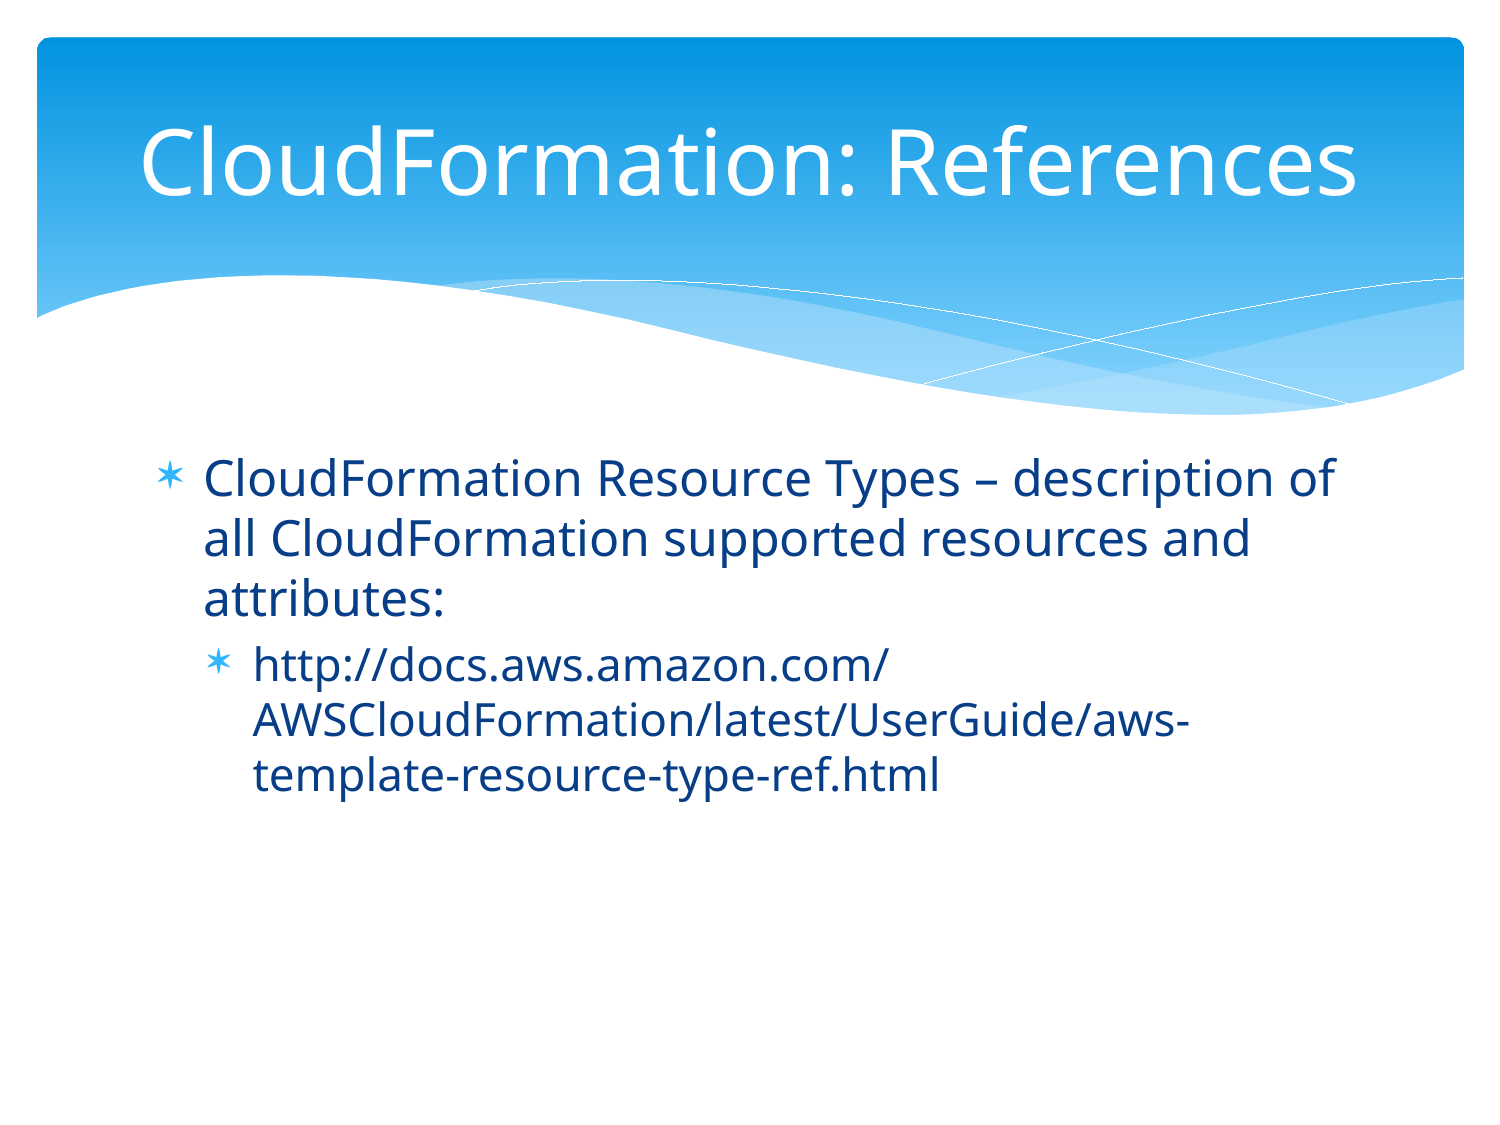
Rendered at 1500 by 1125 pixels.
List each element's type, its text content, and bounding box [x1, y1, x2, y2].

title CloudFormation: References [75, 55, 1425, 261]
list CloudFormation Resource Types – description of all CloudFormation supported resources and attributes: http://docs.aws.amazon.com/AWSCloudFormation/latest/UserGuide/aws-template-resource-type-ref.html [143, 438, 1359, 1005]
